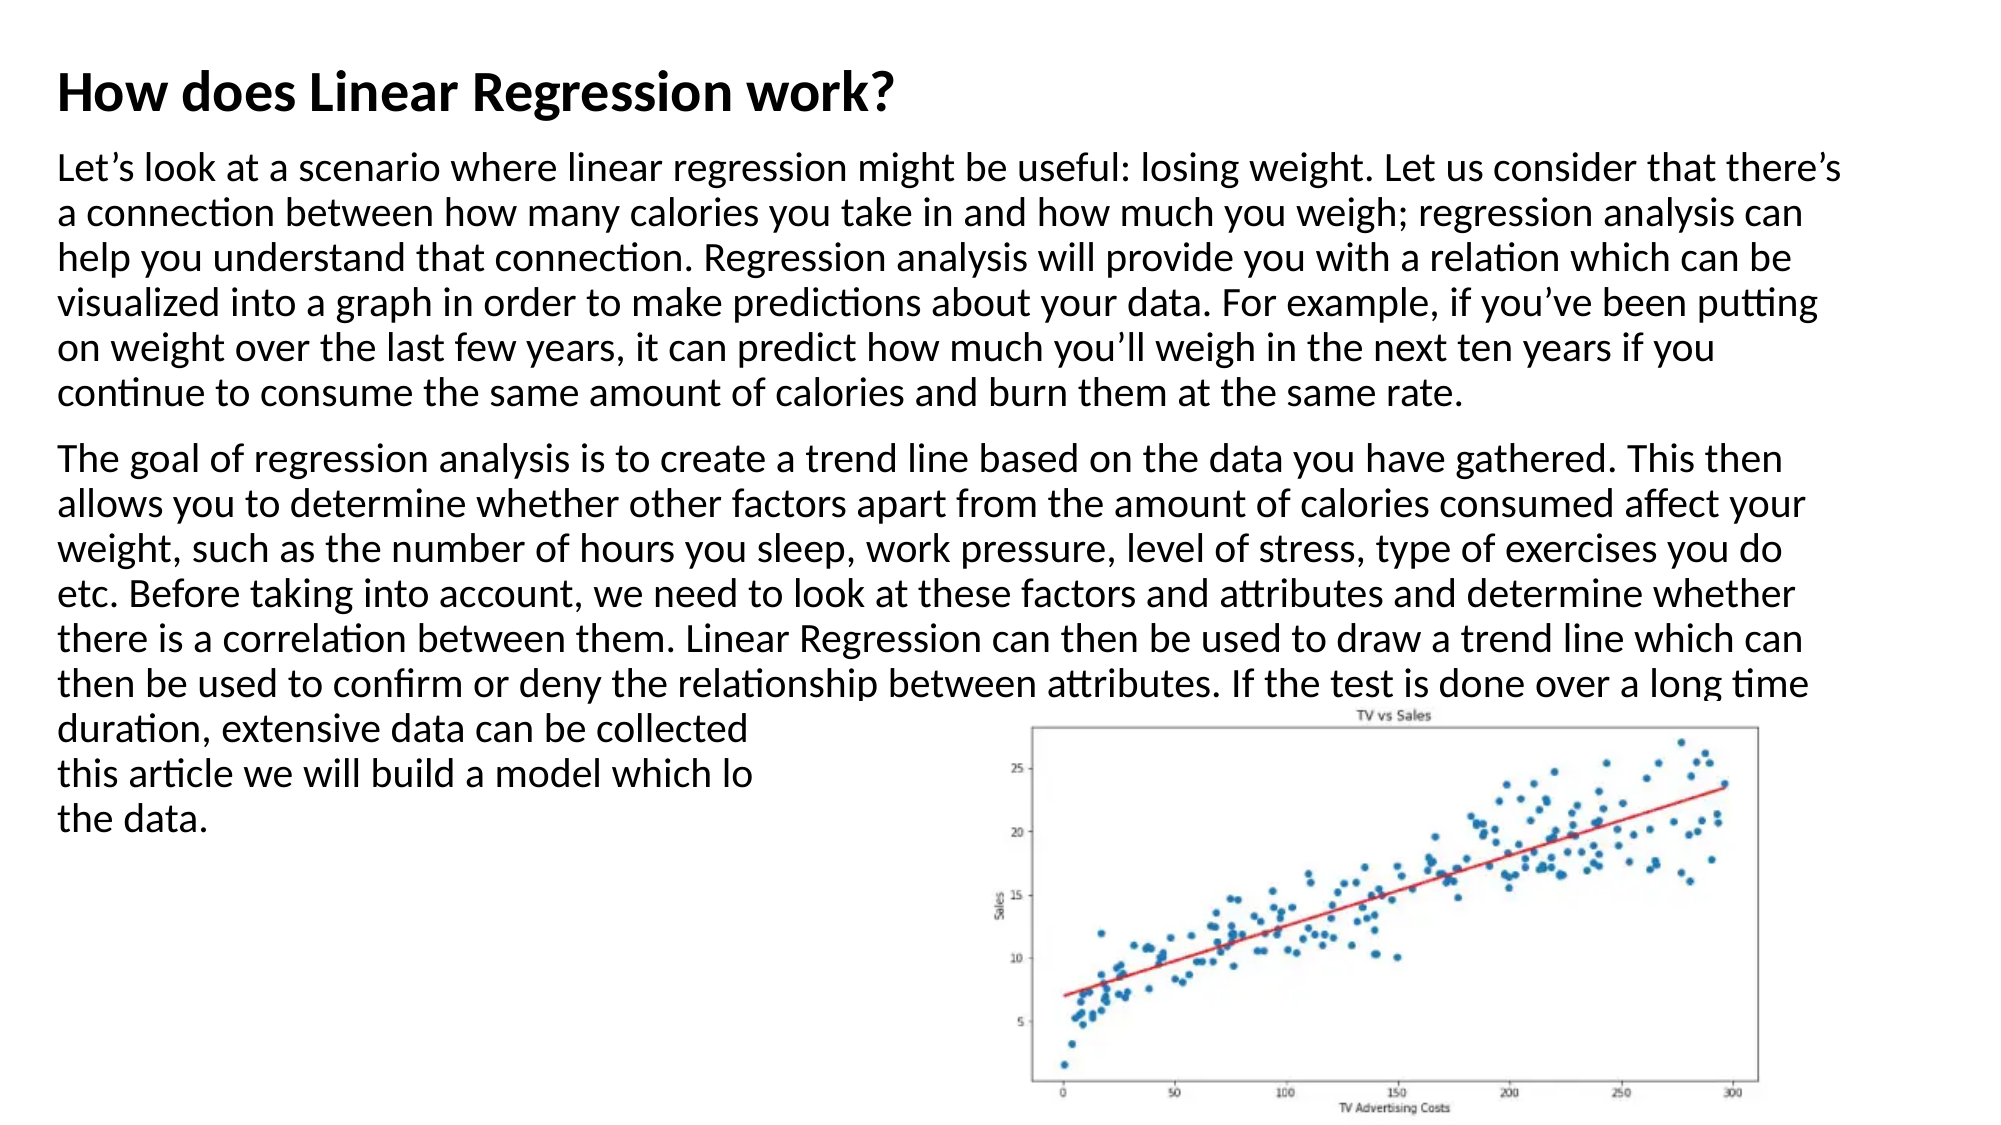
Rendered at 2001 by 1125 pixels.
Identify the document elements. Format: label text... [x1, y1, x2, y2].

list How does Linear Regression work? Let’s look at a scenario where linear regression might be useful: losing weight. Let us consider that there’s a connection between how many calories you take in and how much you weigh; regression analysis can help you understand that connection. Regression analysis will provide you with a relation which can be visualized into a graph in order to make predictions about your data. For example, if you’ve been putting on weight over the last few years, it can predict how much you’ll weigh in the next ten years if you continue to consume the same amount of calories and burn them at the same rate. The goal of regression analysis is to create a trend line based on the data you have gathered. This then allows you to determine whether other factors apart from the amount of calories consumed affect your weight, such as the number of hours you sleep, work pressure, level of stress, type of exercises you do etc. Before taking into account, we need to look at these factors and attributes and determine whether there is a correlation between them. Linear Regression can then be used to draw a trend line which can then be used to confirm or deny the relationship between attributes. If the test is done over a long time duration, extensive data can be collected and the result can be evaluated more accurately. By the end of this article we will build a model which looks like the below picture i.e, determine a line which best fits the data. [42, 54, 1863, 1014]
picture [754, 701, 2000, 1125]
